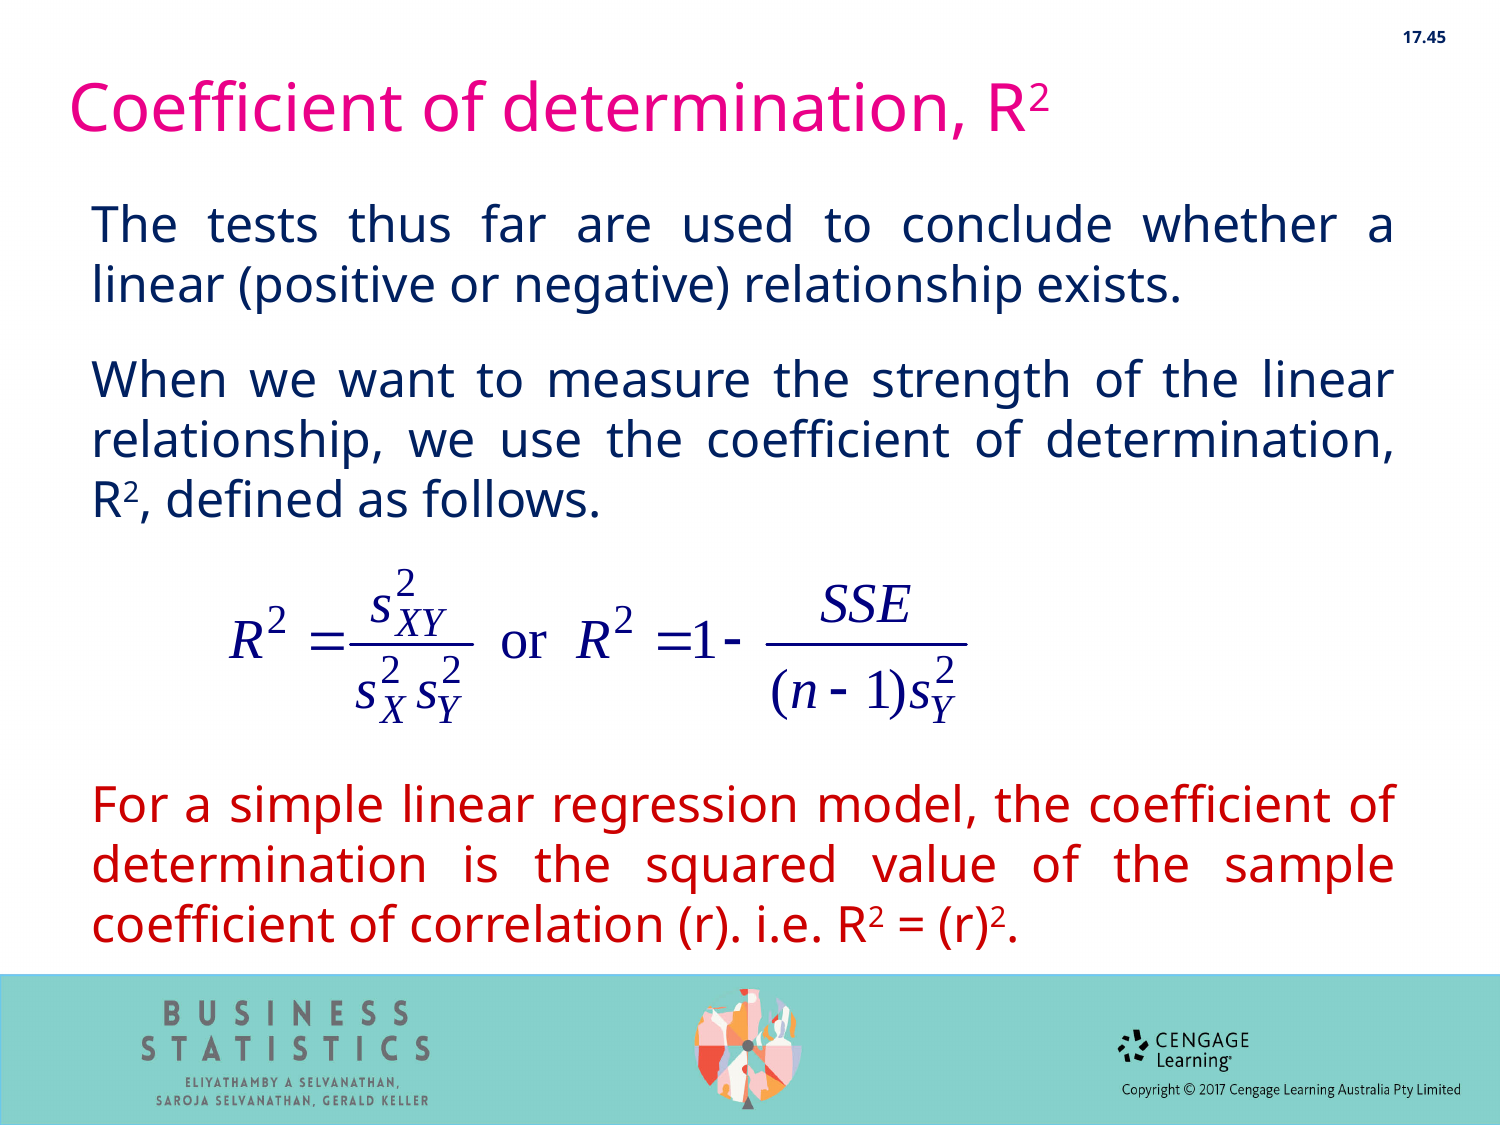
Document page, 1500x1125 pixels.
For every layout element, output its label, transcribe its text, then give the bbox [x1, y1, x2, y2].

text_box 17.45 [1387, 0, 1500, 60]
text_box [218, 550, 979, 736]
title Coefficient of determination, R2 [53, 54, 1429, 155]
list The tests thus far are used to conclude whether a linear (positive or negative) relationship exists. When we want to measure the strength of the linear relationship, we use the coefficient of determination, R2, defined as follows. For a simple linear regression model, the coefficient of determination is the squared value of the sample coefficient of correlation (r). i.e. R2 = (r)2. [76, 184, 1412, 1000]
picture [0, 0, 1500, 1125]
